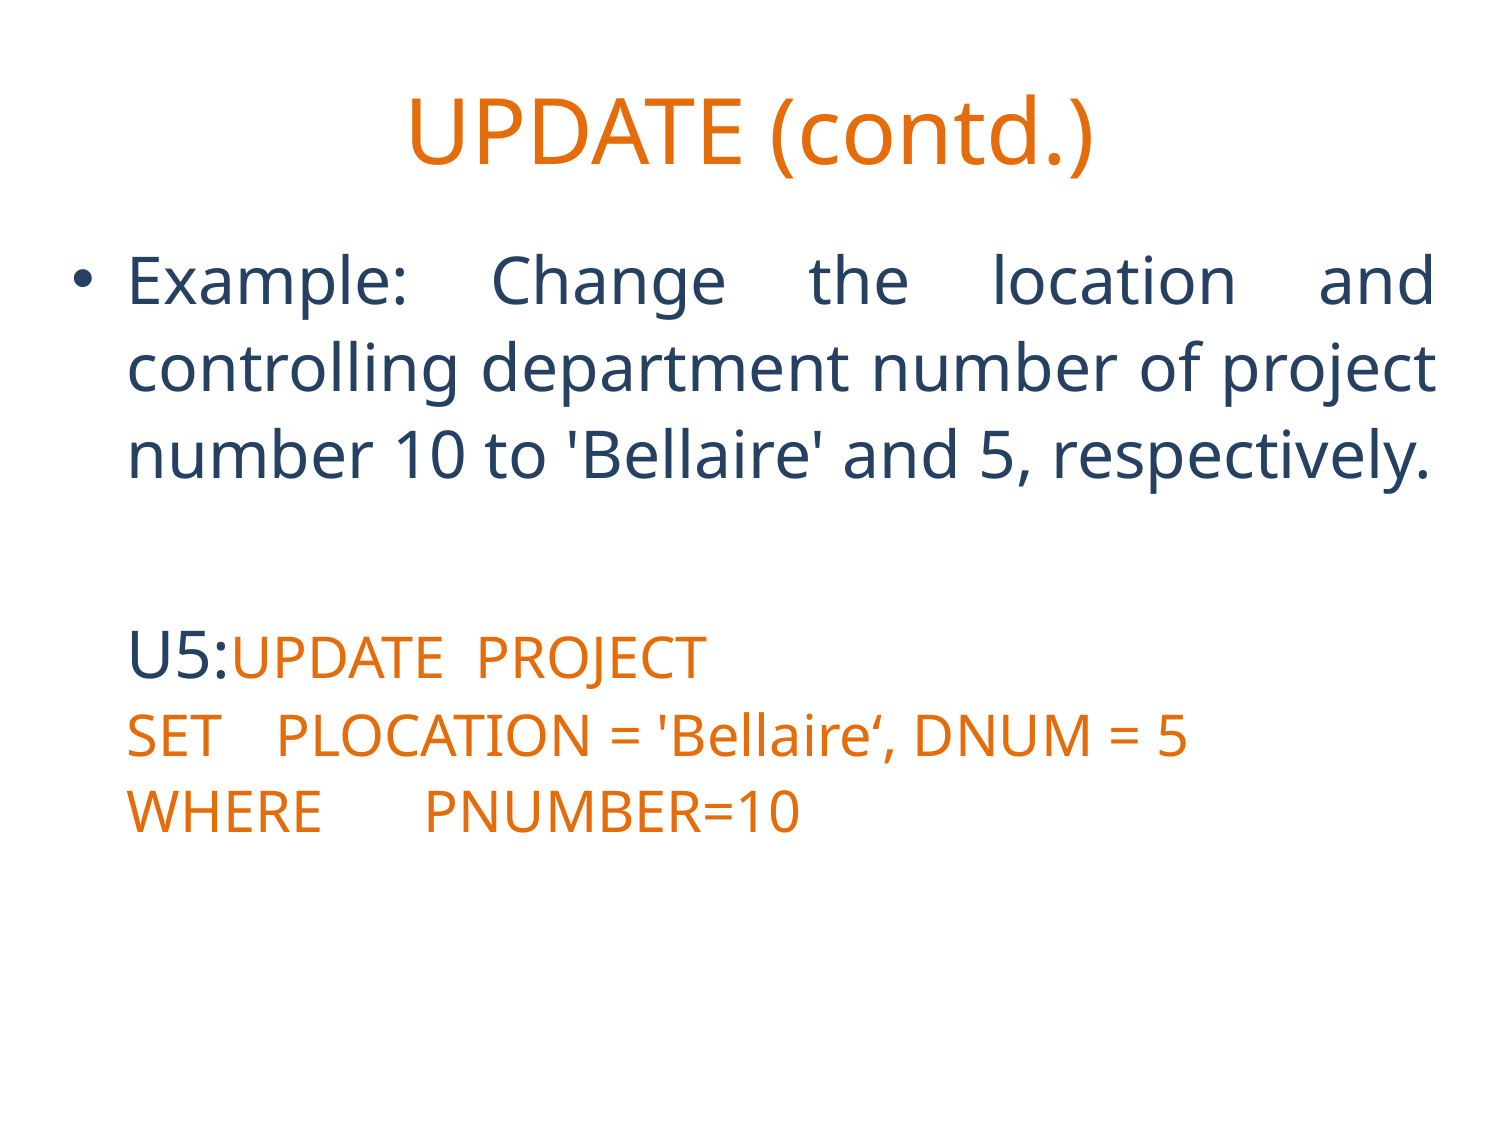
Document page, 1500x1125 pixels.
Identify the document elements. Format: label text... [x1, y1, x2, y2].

list Example: Change the location and controlling department number of project number 10 to 'Bellaire' and 5, respectively. U5:UPDATE PROJECT SET PLOCATION = 'Bellaire‘, DNUM = 5 WHERE PNUMBER=10 [56, 222, 1454, 1008]
title UPDATE (contd.) [75, 56, 1425, 200]
